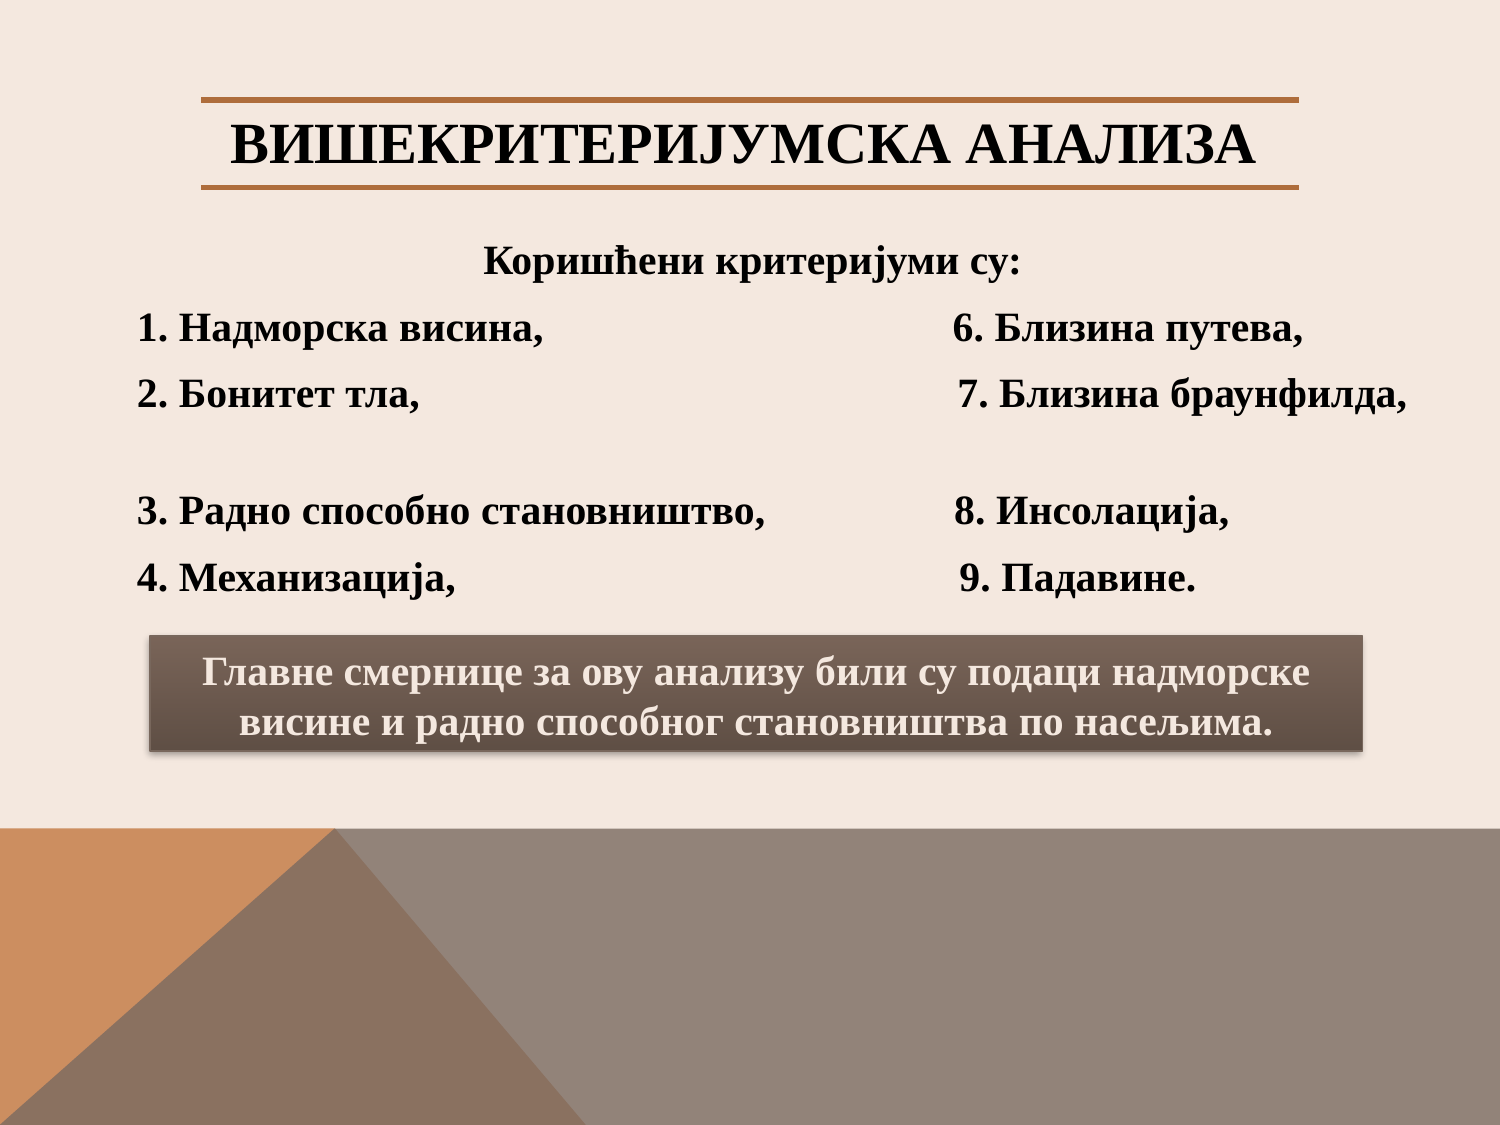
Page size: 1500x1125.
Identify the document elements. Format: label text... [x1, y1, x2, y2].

table_header [201, 103, 1299, 185]
text_box Главне смернице за ову анализу били су подаци надморске висине и радно способног становништва по насељима. [149, 635, 1363, 752]
list Коришћени критеријуми су: 1. Надморска висина, 6. Близина путева, 2. Бонитет тла, 7. Близина браунфилда, 3. Радно способно становништво, 8. Инсолација, 4. Механизација, 9. Падавине. [121, 224, 1497, 707]
title Вишекритеријумска анализа [168, 37, 1319, 224]
